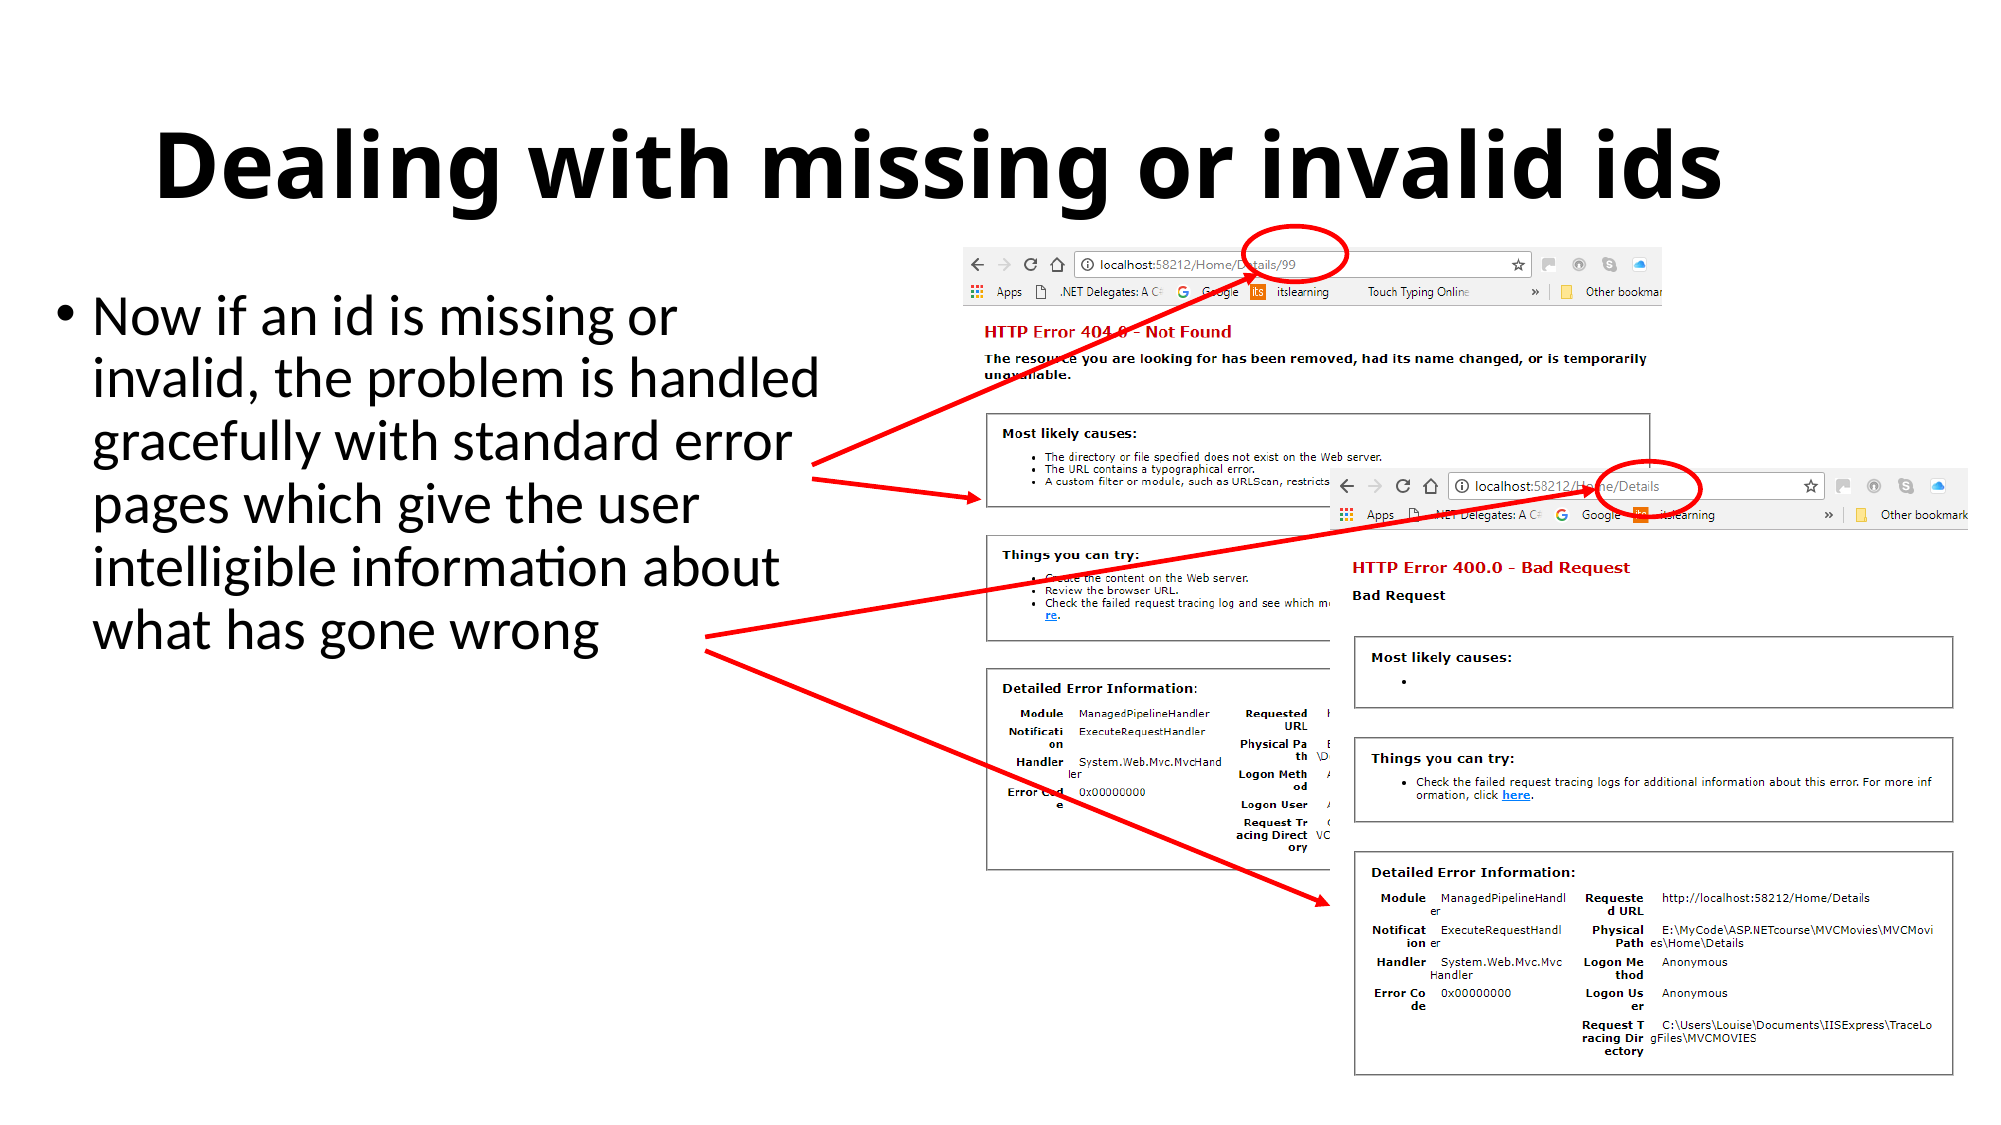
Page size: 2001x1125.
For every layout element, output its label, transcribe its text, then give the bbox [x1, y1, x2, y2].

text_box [705, 489, 1597, 637]
title Dealing with missing or invalid ids [137, 59, 1863, 278]
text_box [811, 478, 982, 489]
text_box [705, 650, 1331, 906]
text_box [1662, 461, 1685, 468]
picture [963, 247, 1968, 1086]
list Now if an id is missing or invalid, the problem is handled gracefully with standard error pages which give the user intelligible information about what has gone wrong [40, 277, 864, 1056]
text_box [1243, 225, 1347, 247]
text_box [811, 273, 1259, 466]
